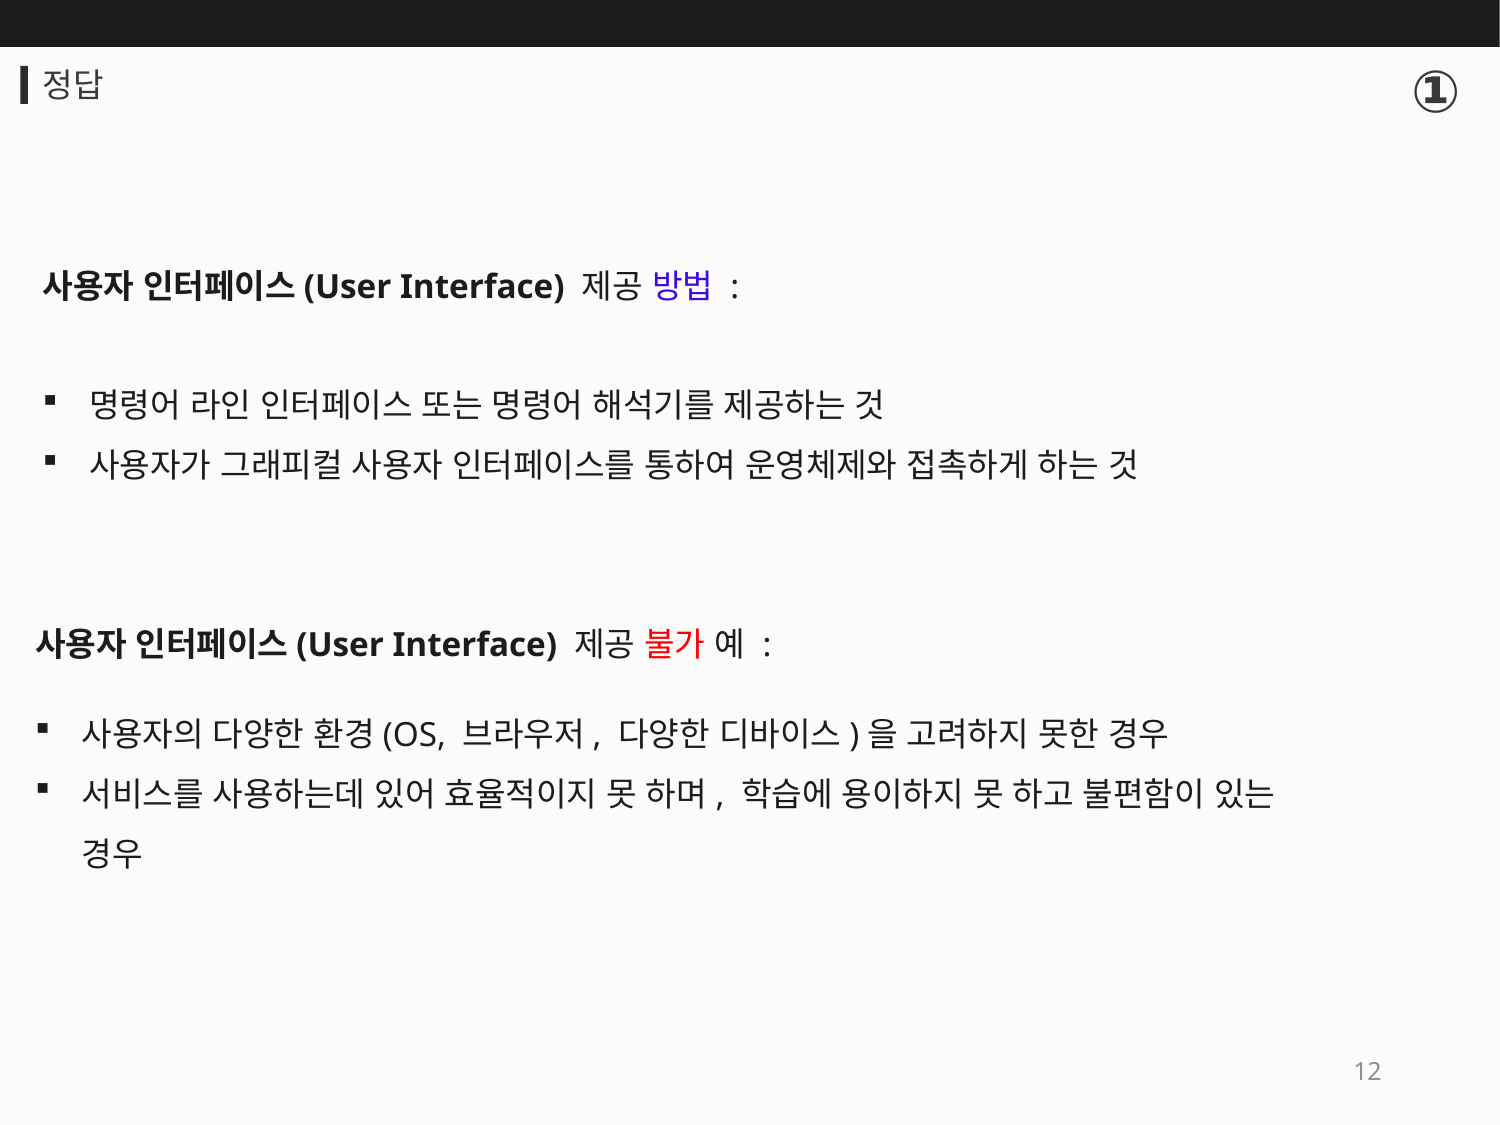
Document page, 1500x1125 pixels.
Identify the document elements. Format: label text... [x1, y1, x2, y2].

slide_number 12 [1059, 1042, 1397, 1103]
text_box [0, 0, 1500, 48]
text_box 사용자 인터페이스(User Interface) 제공 방법 : 명령어 라인 인터페이스 또는 명령어 해석기를 제공하는 것 사용자가 그래피컬 사용자 인터페이스를 통하여 운영체제와 접촉하게 하는 것 [27, 237, 1293, 492]
text_box 사용자 인터페이스(User Interface) 제공 불가 예 : 사용자의 다양한 환경(OS, 브라우저, 다양한 디바이스)을 고려하지 못한 경우 서비스를 사용하는데 있어 효율적이지 못 하며, 학습에 용이하지 못 하고 불편함이 있는 경우 [20, 595, 1324, 881]
text_box [19, 65, 29, 105]
text_box ① [1396, 47, 1476, 132]
text_box 정답 [27, 56, 445, 112]
